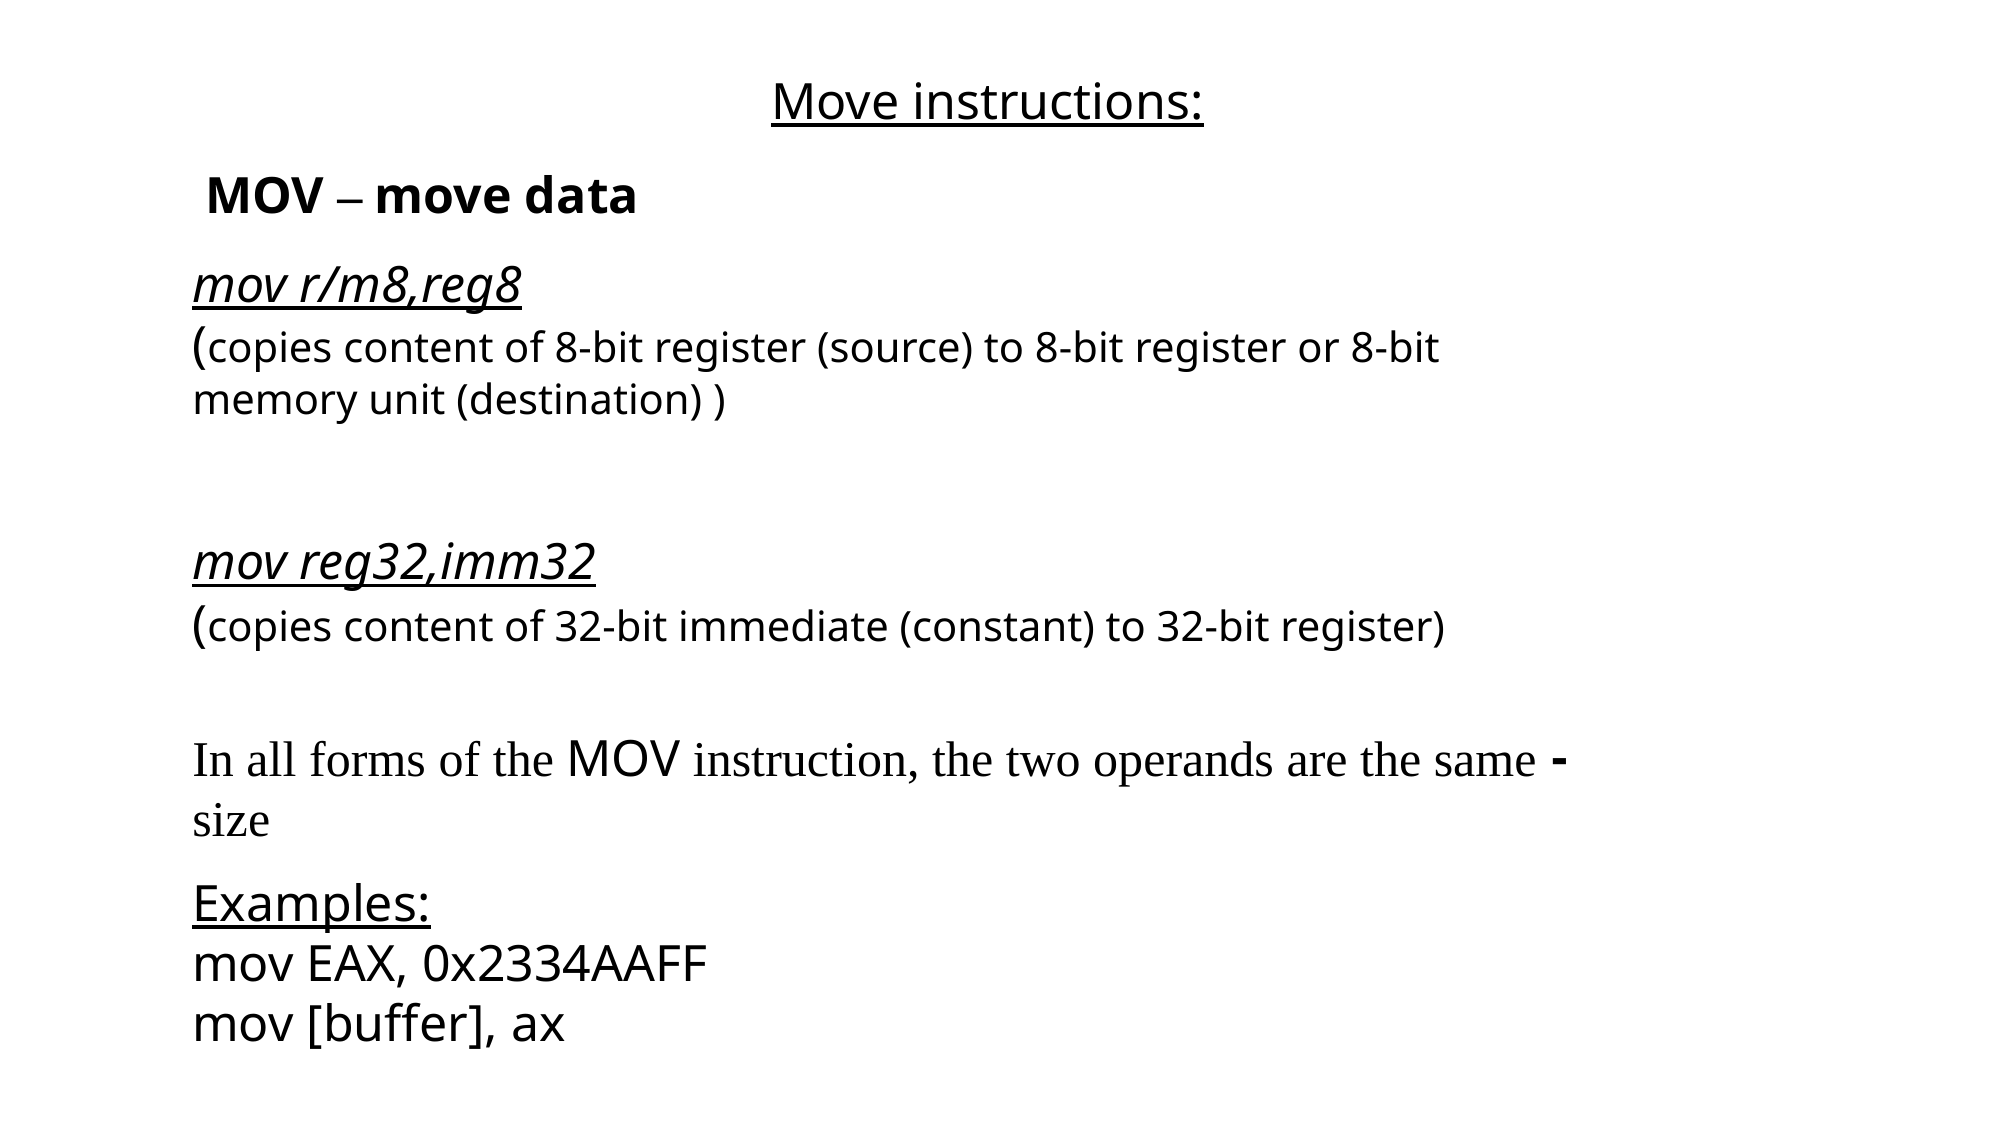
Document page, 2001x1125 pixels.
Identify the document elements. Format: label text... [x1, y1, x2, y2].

title Move instructions: [512, 37, 1463, 138]
text_box MOV – move data mov r/m8,reg8 (copies content of 8-bit register (source) to 8-bit register or 8-bit memory unit (destination) ) mov reg32,imm32 (copies content of 32-bit immediate (constant) to 32-bit register) - In all forms of the MOV instruction, the two operands are the same size Examples: mov EAX, 0x2334AAFF mov [buffer], ax [177, 155, 1603, 1059]
